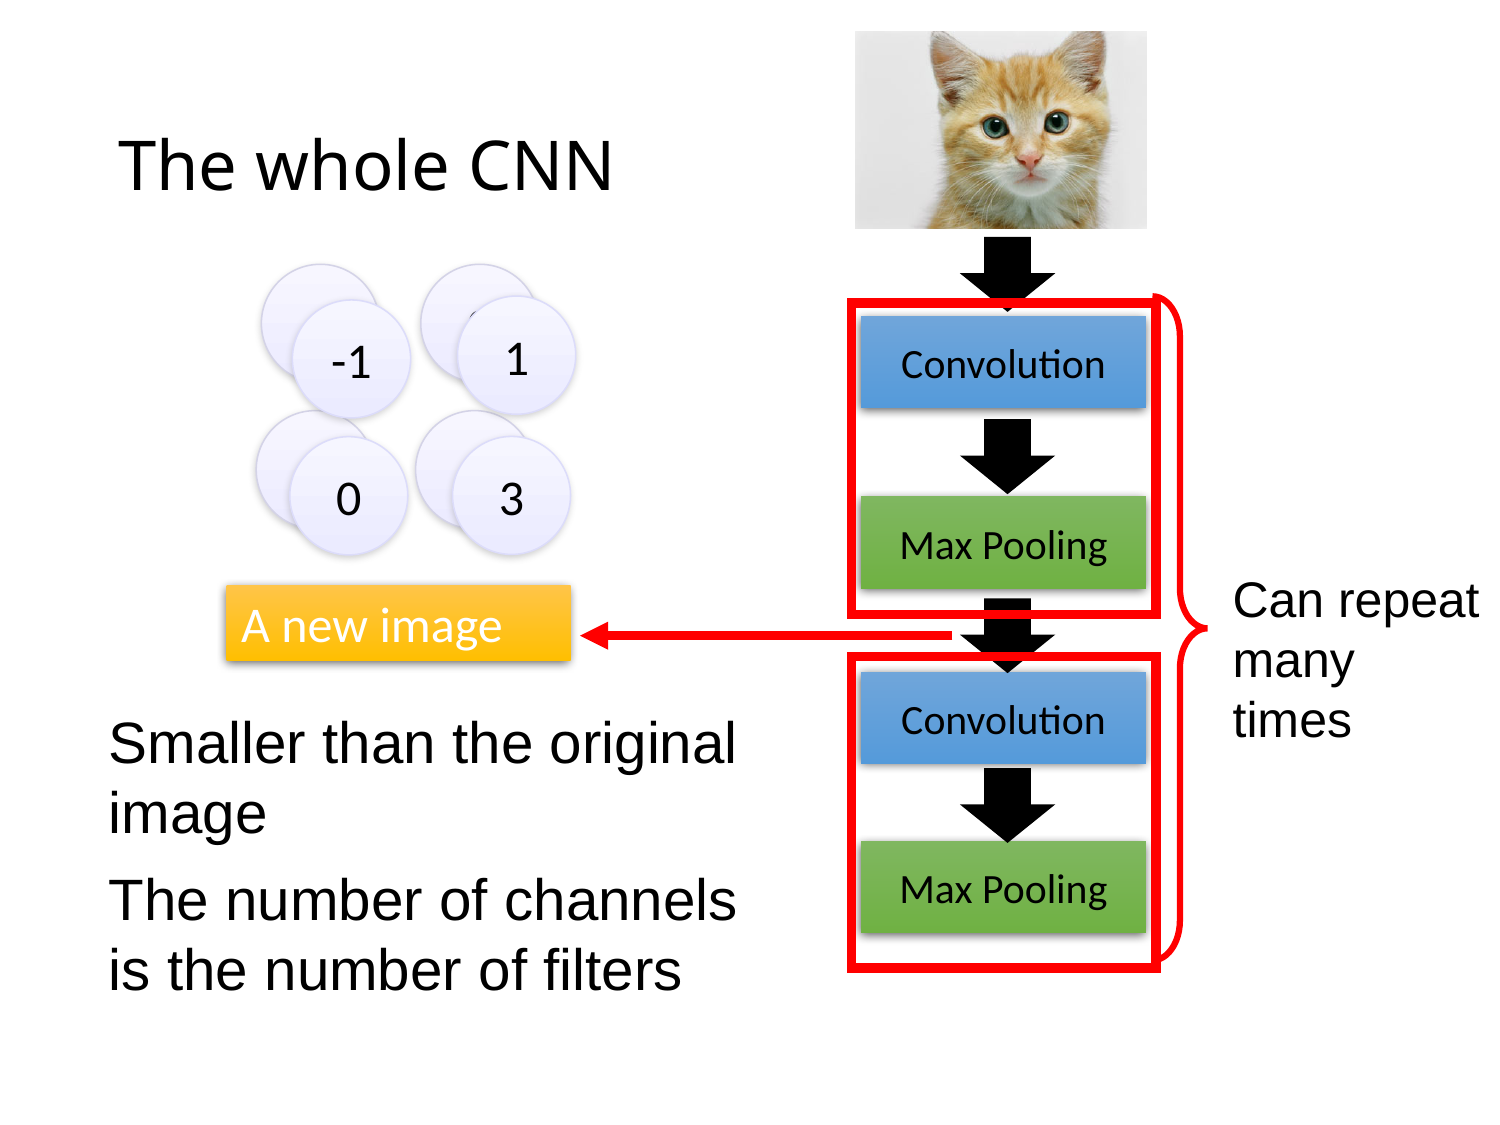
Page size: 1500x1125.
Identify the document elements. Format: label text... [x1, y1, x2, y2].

text_box [1152, 295, 1208, 961]
text_box A new image [226, 585, 571, 661]
text_box [850, 302, 1157, 616]
text_box [850, 655, 1157, 969]
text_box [256, 264, 576, 555]
text_box [959, 616, 1056, 655]
text_box Can repeat many times [1217, 560, 1496, 755]
title The whole CNN [103, 59, 1397, 278]
text_box The number of channels is the number of filters [94, 854, 798, 1010]
text_box [959, 236, 1056, 302]
picture [855, 31, 1147, 229]
text_box Smaller than the original image [94, 697, 792, 852]
